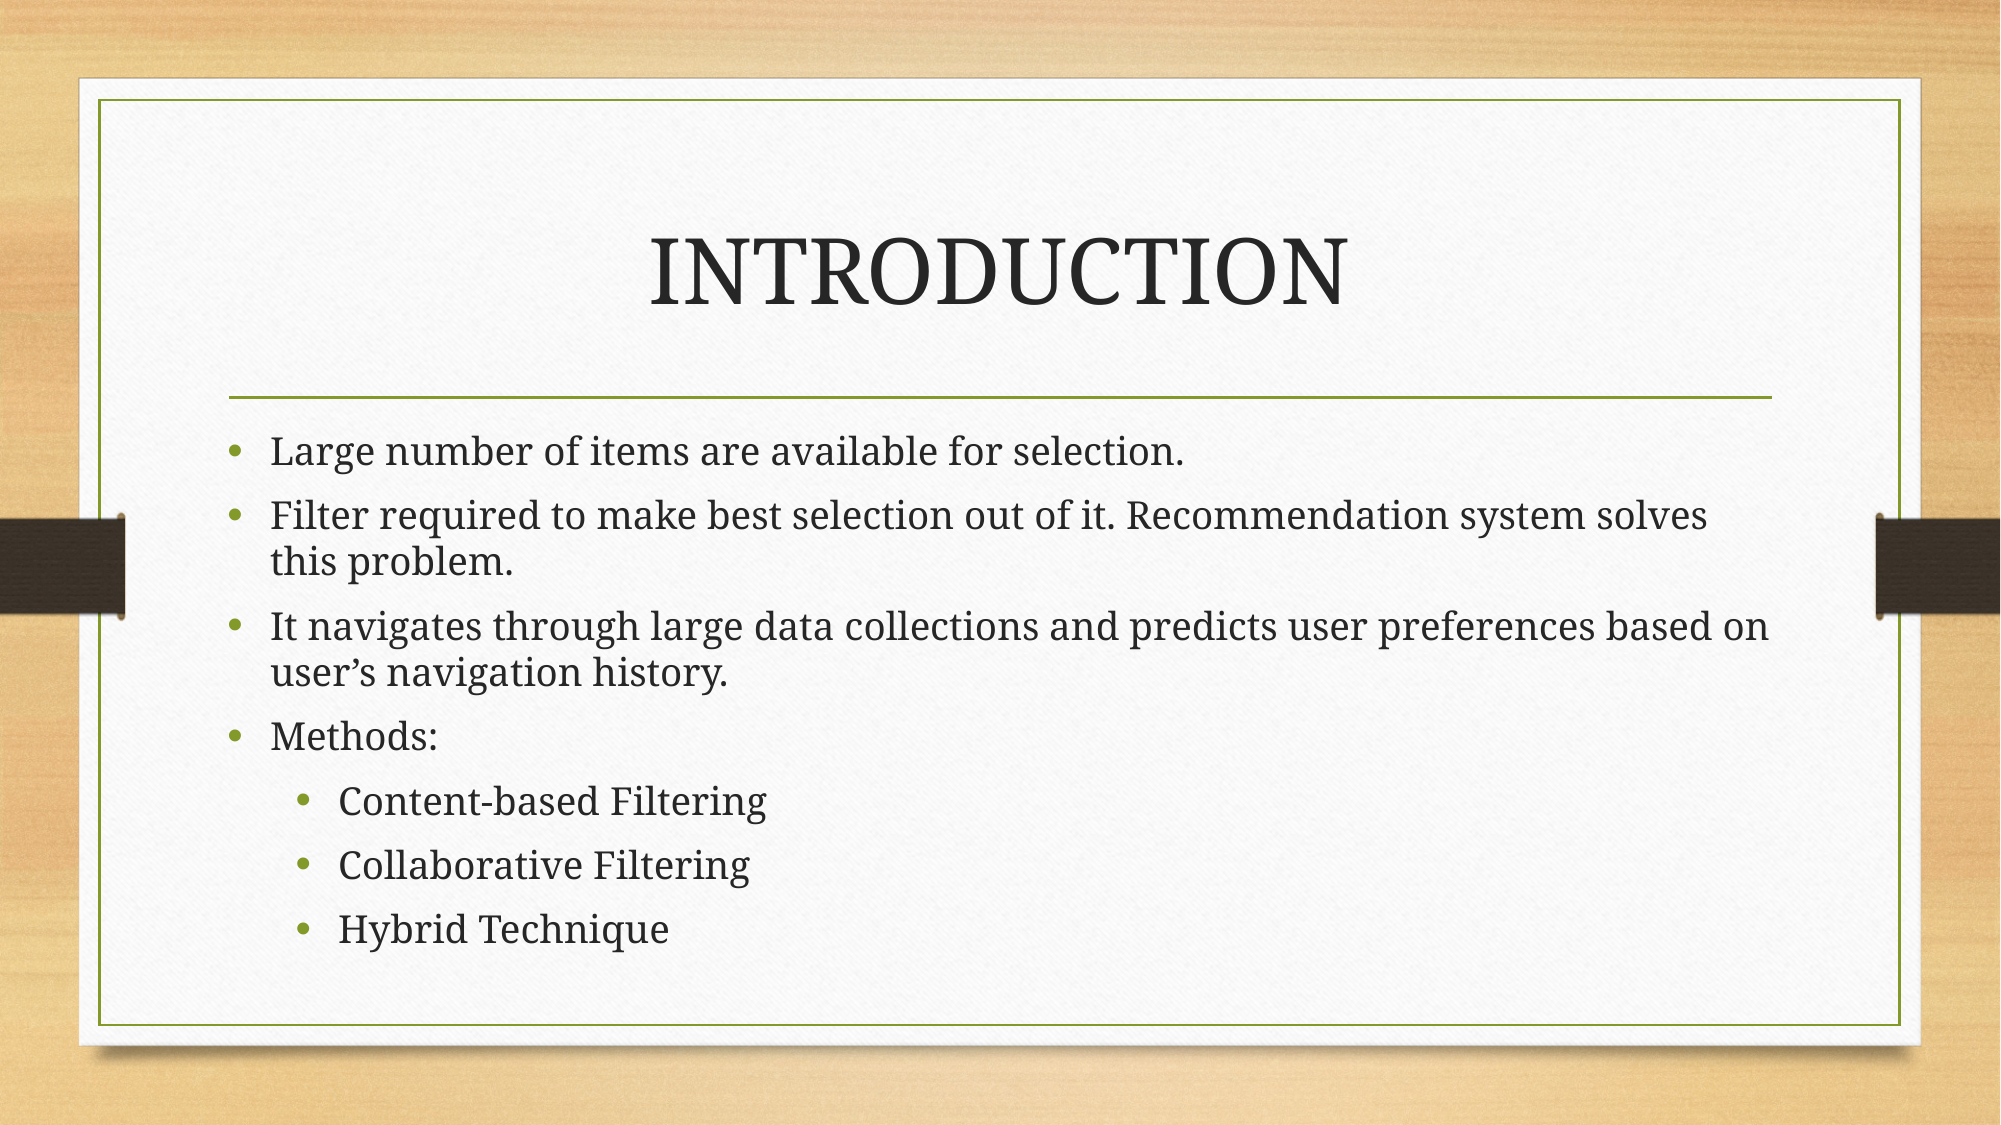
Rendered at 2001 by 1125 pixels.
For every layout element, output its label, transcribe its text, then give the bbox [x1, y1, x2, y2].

picture [0, 0, 2001, 1125]
list Large number of items are available for selection. Filter required to make best selection out of it. Recommendation system solves this problem. It navigates through large data collections and predicts user preferences based on user’s navigation history. Methods: Content-based Filtering Collaborative Filtering Hybrid Technique [212, 419, 1788, 964]
title INTRODUCTION [212, 161, 1788, 375]
